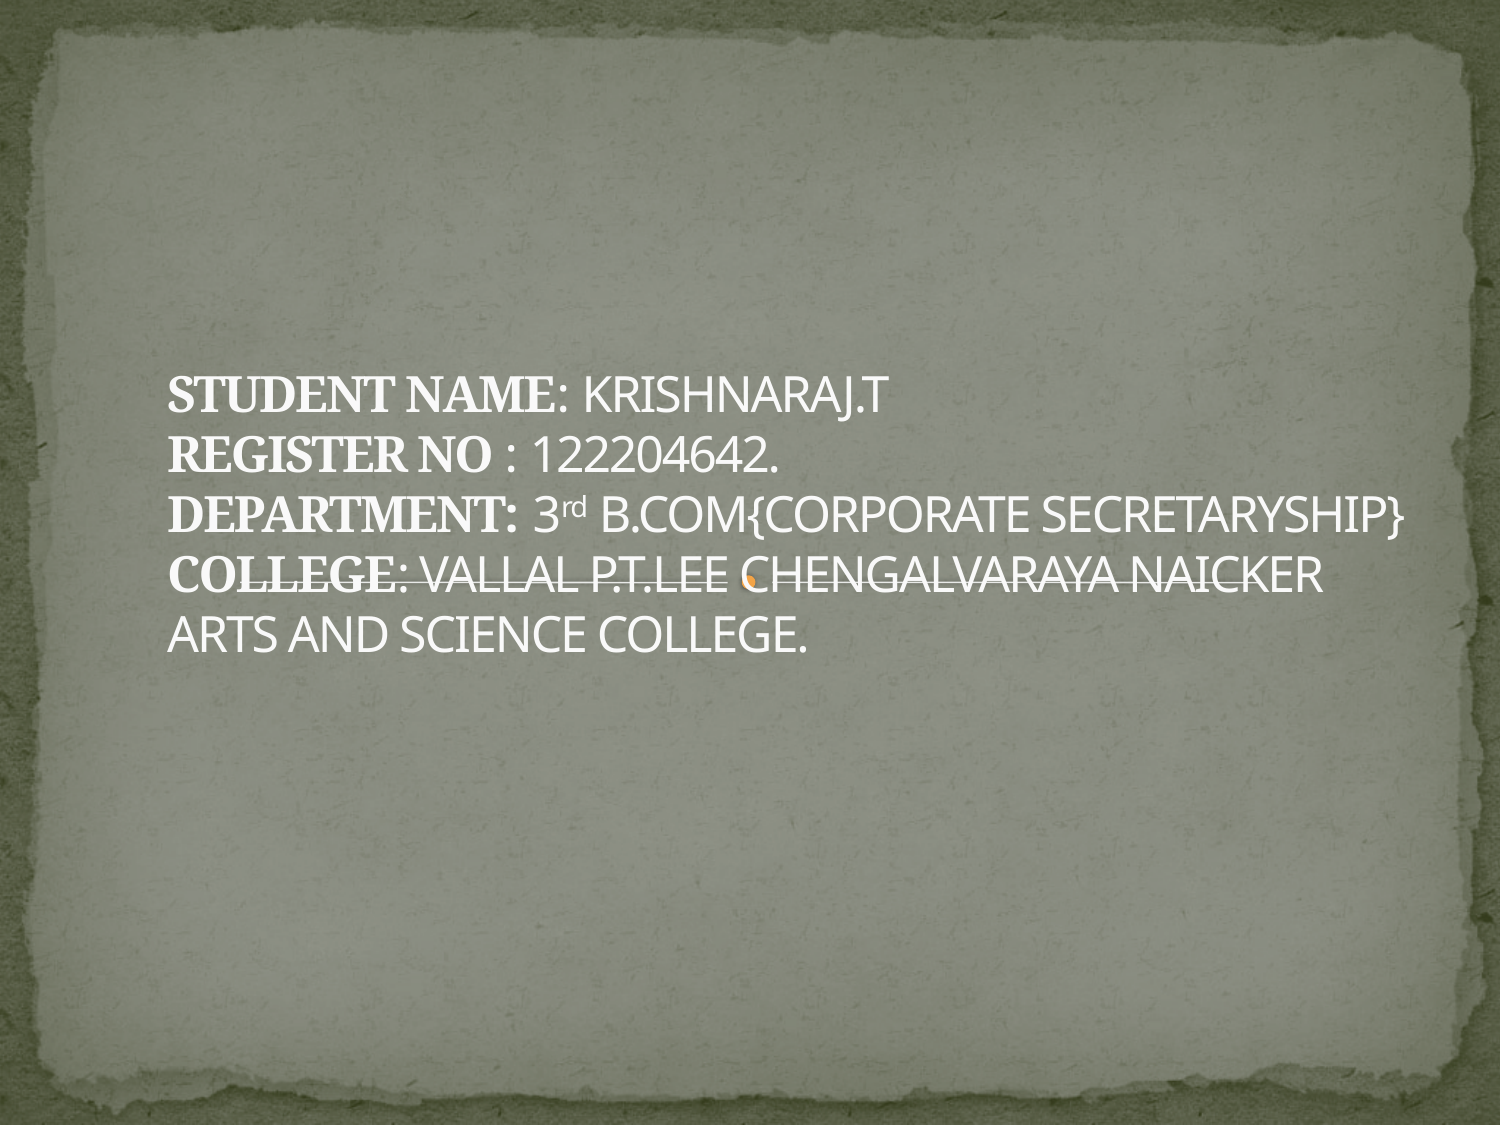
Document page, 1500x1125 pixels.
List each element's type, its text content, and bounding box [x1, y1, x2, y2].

title STUDENT NAME: KRISHNARAJ.T REGISTER NO : 122204642. DEPARTMENT: 3rd B.COM{CORPORATE SECRETARYSHIP} COLLEGE: VALLAL P.T.LEE CHENGALVARAYA NAICKER ARTS AND SCIENCE COLLEGE. [152, 304, 1428, 671]
